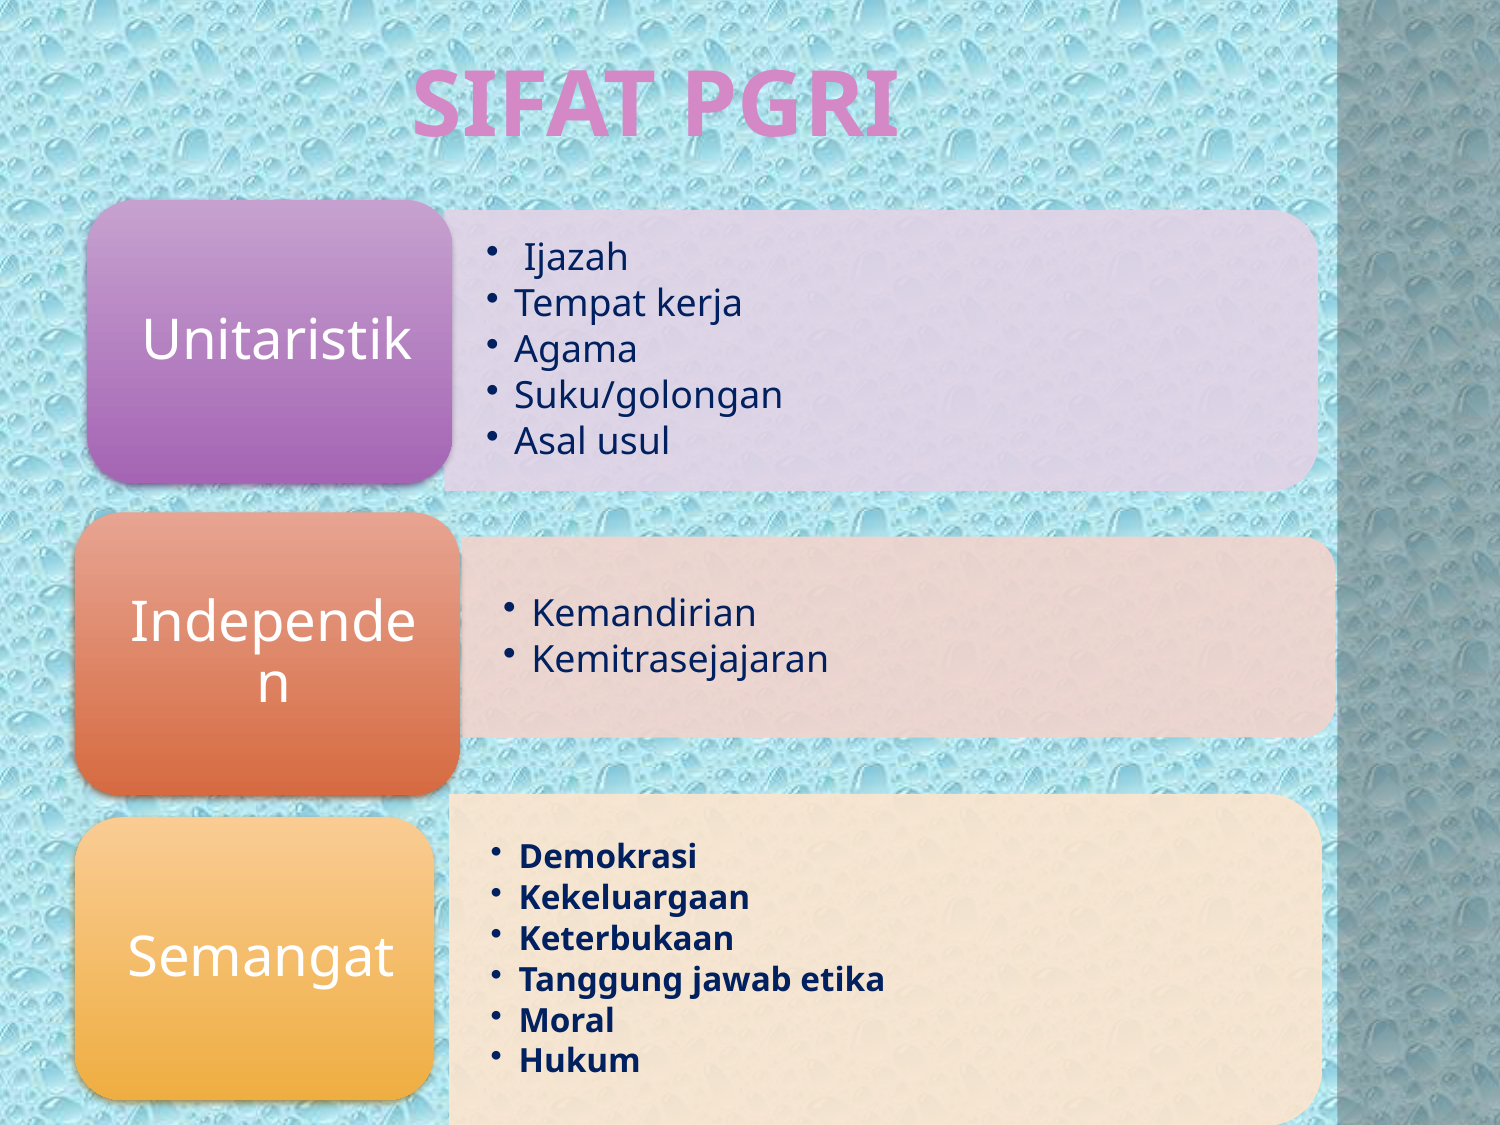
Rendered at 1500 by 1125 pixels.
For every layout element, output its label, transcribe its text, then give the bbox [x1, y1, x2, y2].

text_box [74, 199, 1438, 1125]
text_box SIFAT PGRI [62, 37, 1250, 163]
picture [0, 0, 1500, 1125]
